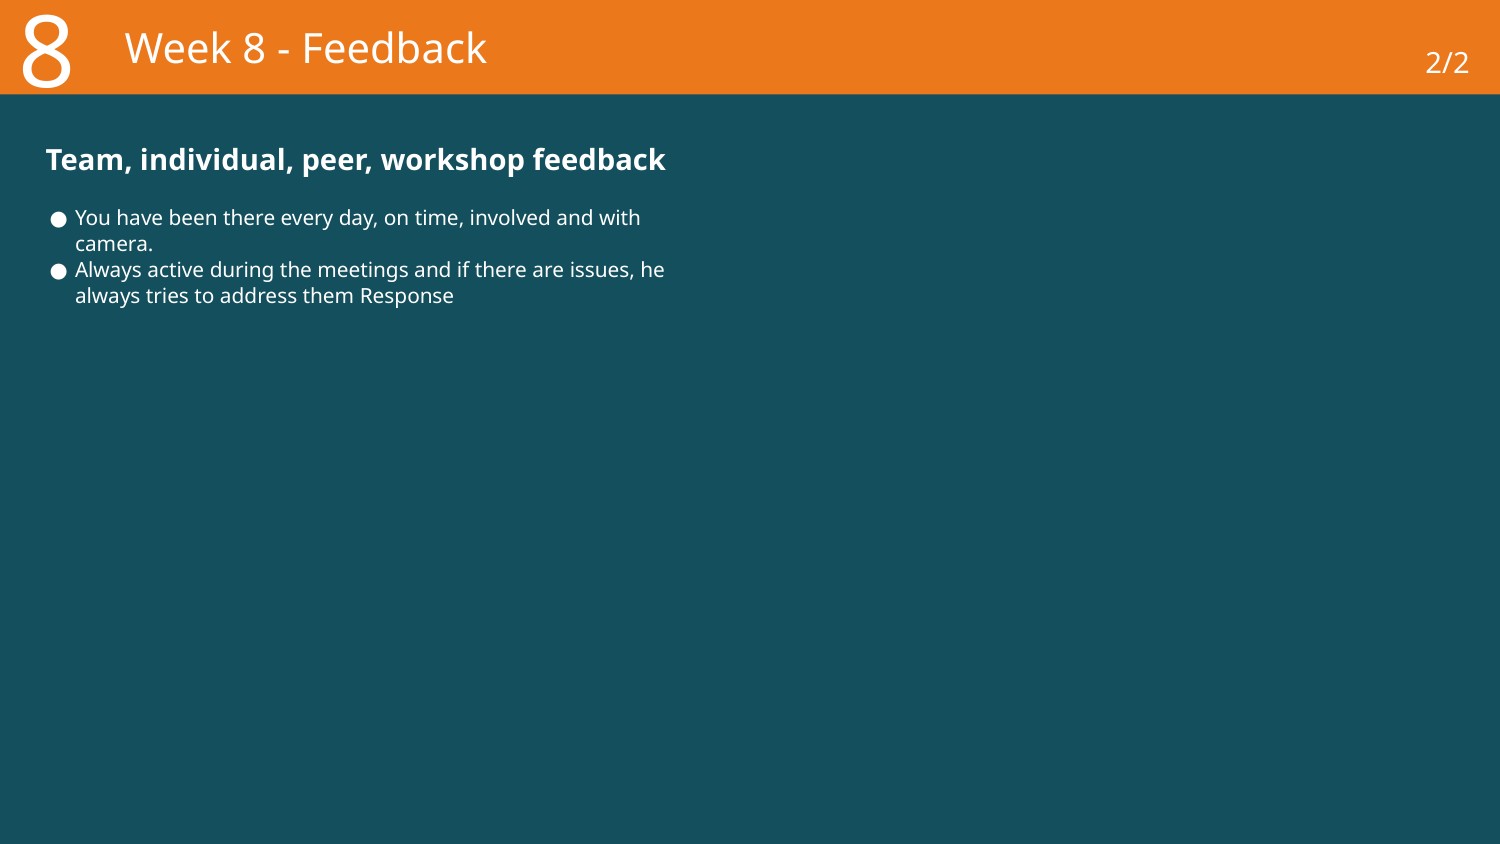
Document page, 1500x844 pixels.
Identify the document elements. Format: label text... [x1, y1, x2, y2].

list You have been there every day, on time, involved and with camera. Always active during the meetings and if there are issues, he always tries to address them Response [30, 189, 735, 815]
title 8 [0, 0, 95, 94]
title Week 8 - Feedback [109, 0, 1010, 94]
title 2/2 [1159, 0, 1485, 95]
subtitle Team, individual, peer, workshop feedback [30, 124, 735, 189]
